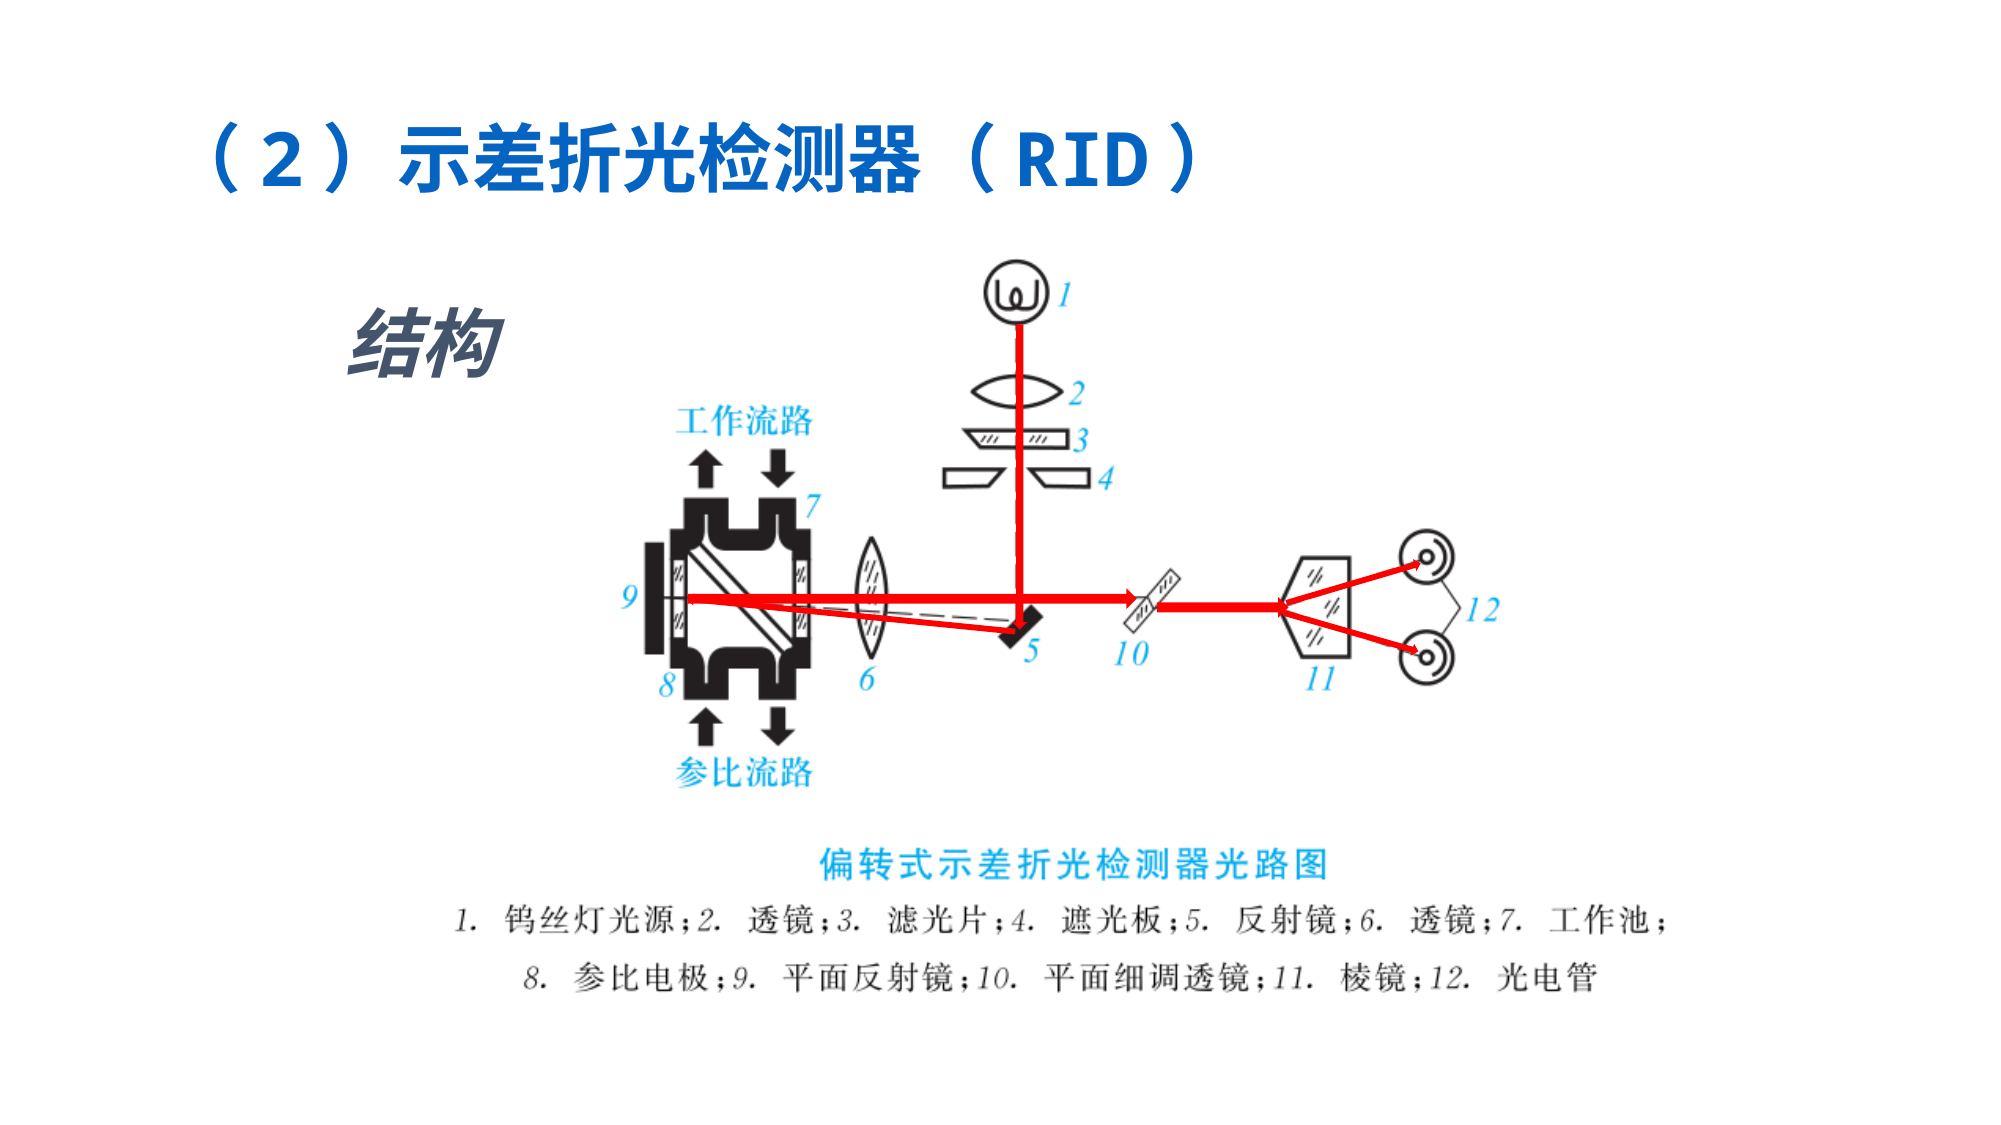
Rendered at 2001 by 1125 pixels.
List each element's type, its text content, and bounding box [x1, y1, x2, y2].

text_box 结构 [330, 289, 378, 395]
title （2）示差折光检测器（RID） [116, 67, 1467, 256]
picture [378, 230, 1744, 1027]
